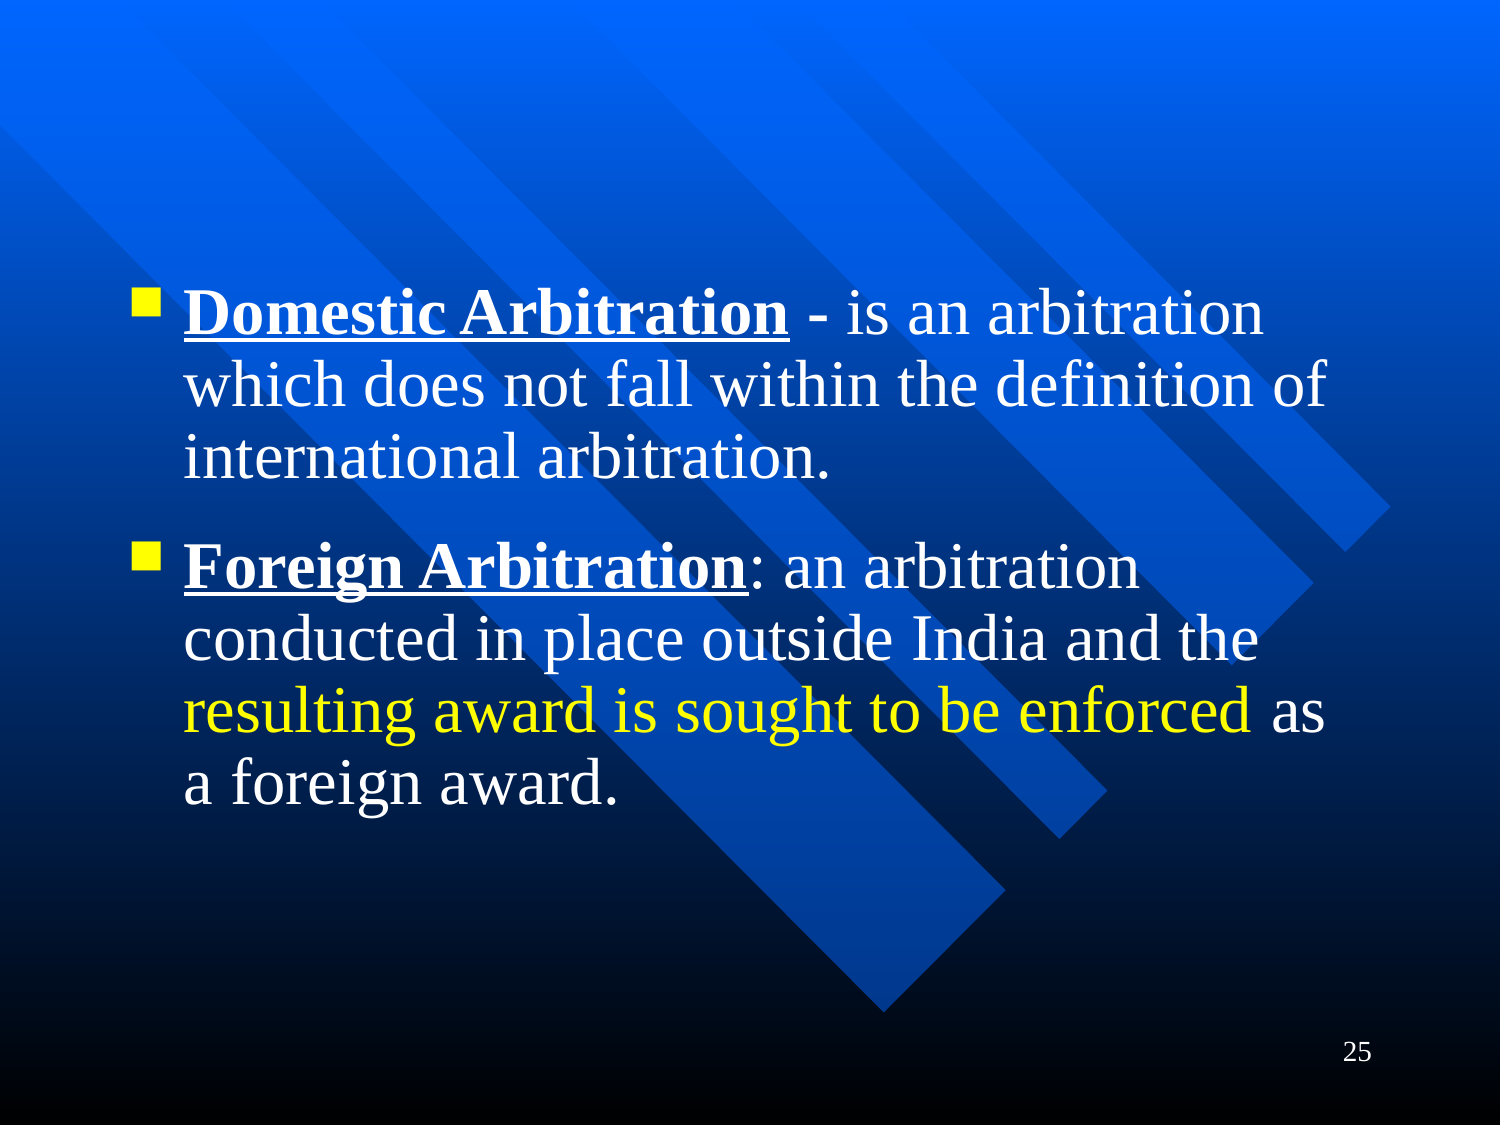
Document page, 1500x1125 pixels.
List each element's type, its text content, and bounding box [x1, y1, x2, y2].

list Domestic Arbitration - is an arbitration which does not fall within the definition of international arbitration. Foreign Arbitration: an arbitration conducted in place outside India and the resulting award is sought to be enforced as a foreign award. [111, 268, 1388, 1001]
slide_number 25 [1074, 1024, 1388, 1101]
